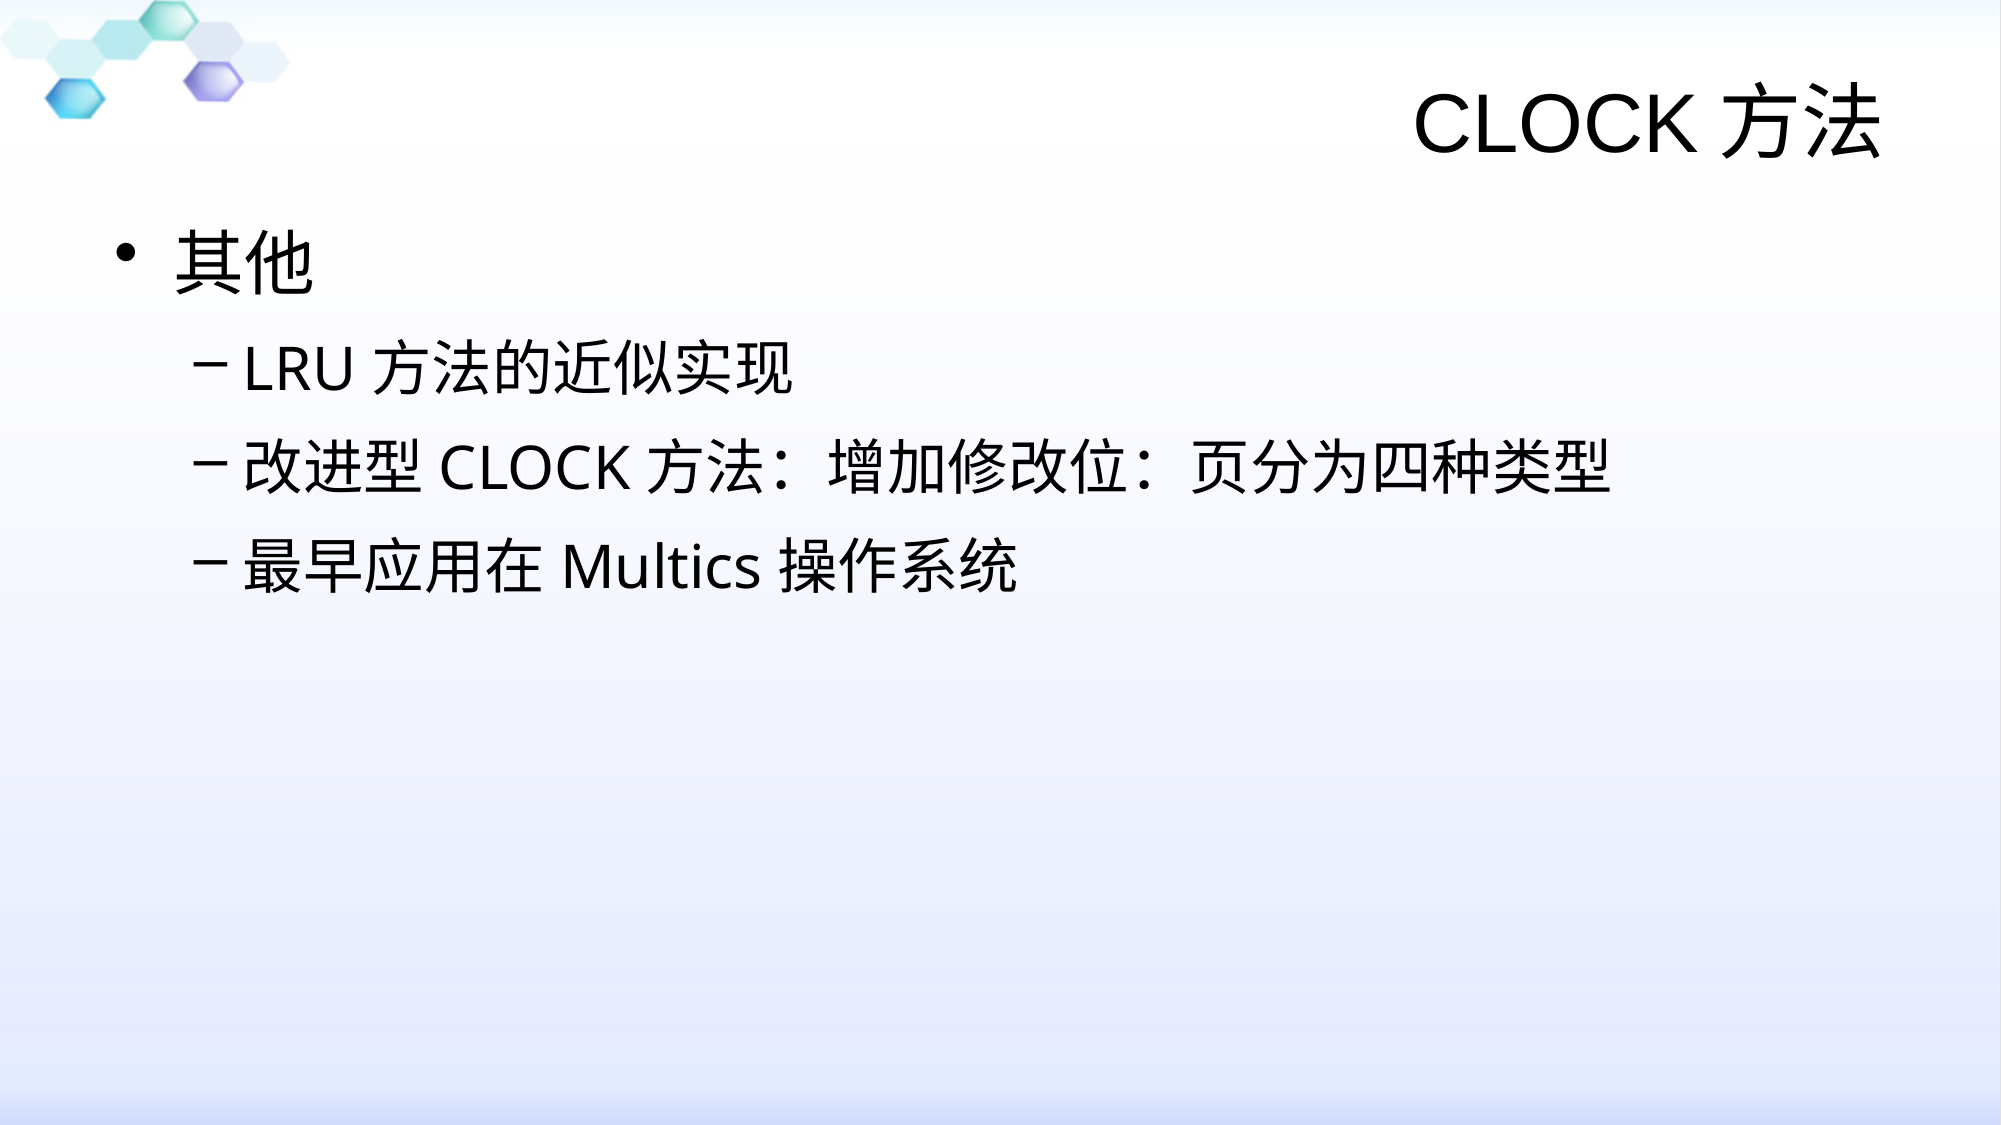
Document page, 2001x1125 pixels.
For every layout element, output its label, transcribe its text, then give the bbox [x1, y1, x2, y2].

title CLOCK方法 [99, 44, 1901, 195]
picture [0, 0, 2001, 1125]
list 其他 LRU方法的近似实现 改进型CLOCK方法：增加修改位：页分为四种类型 最早应用在Multics操作系统 [99, 193, 1650, 1031]
